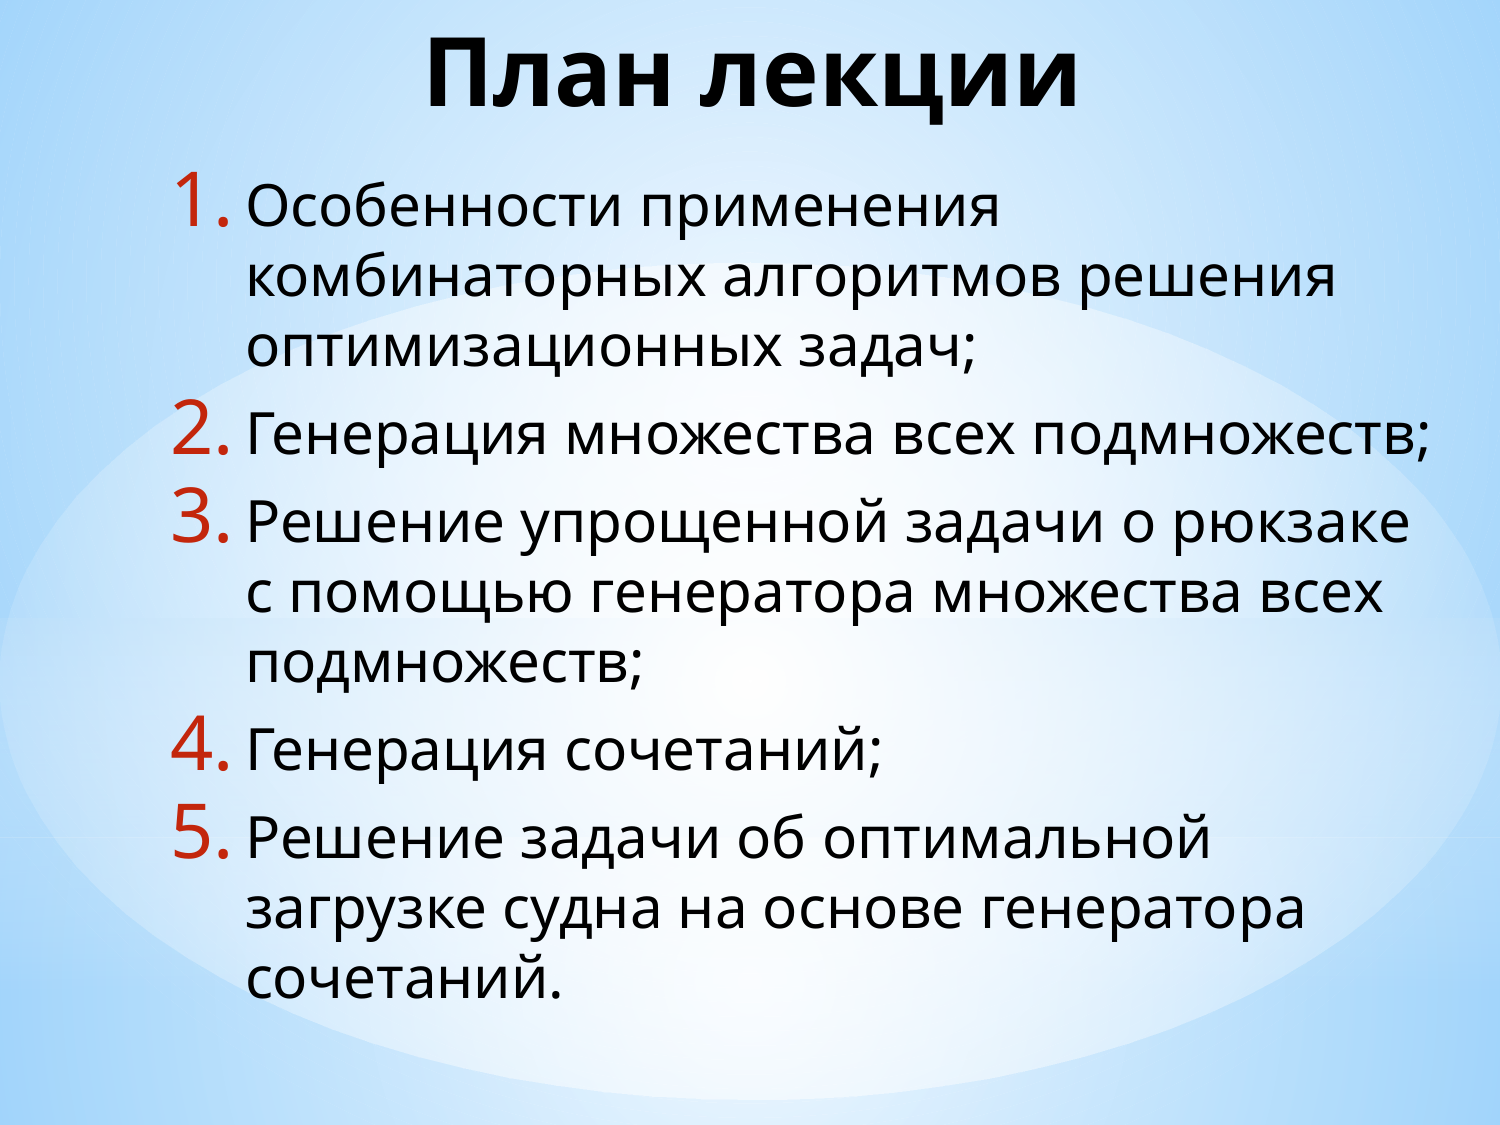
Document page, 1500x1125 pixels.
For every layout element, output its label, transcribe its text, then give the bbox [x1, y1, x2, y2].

list Особенности применения комбинаторных алгоритмов решения оптимизационных задач; Генерация множества всех подмножеств; Решение упрощенной задачи о рюкзаке с помощью генератора множества всех подмножеств; Генерация сочетаний; Решение задачи об оптимальной загрузке судна на основе генератора сочетаний. [147, 160, 1459, 731]
title План лекции [218, 3, 1287, 160]
